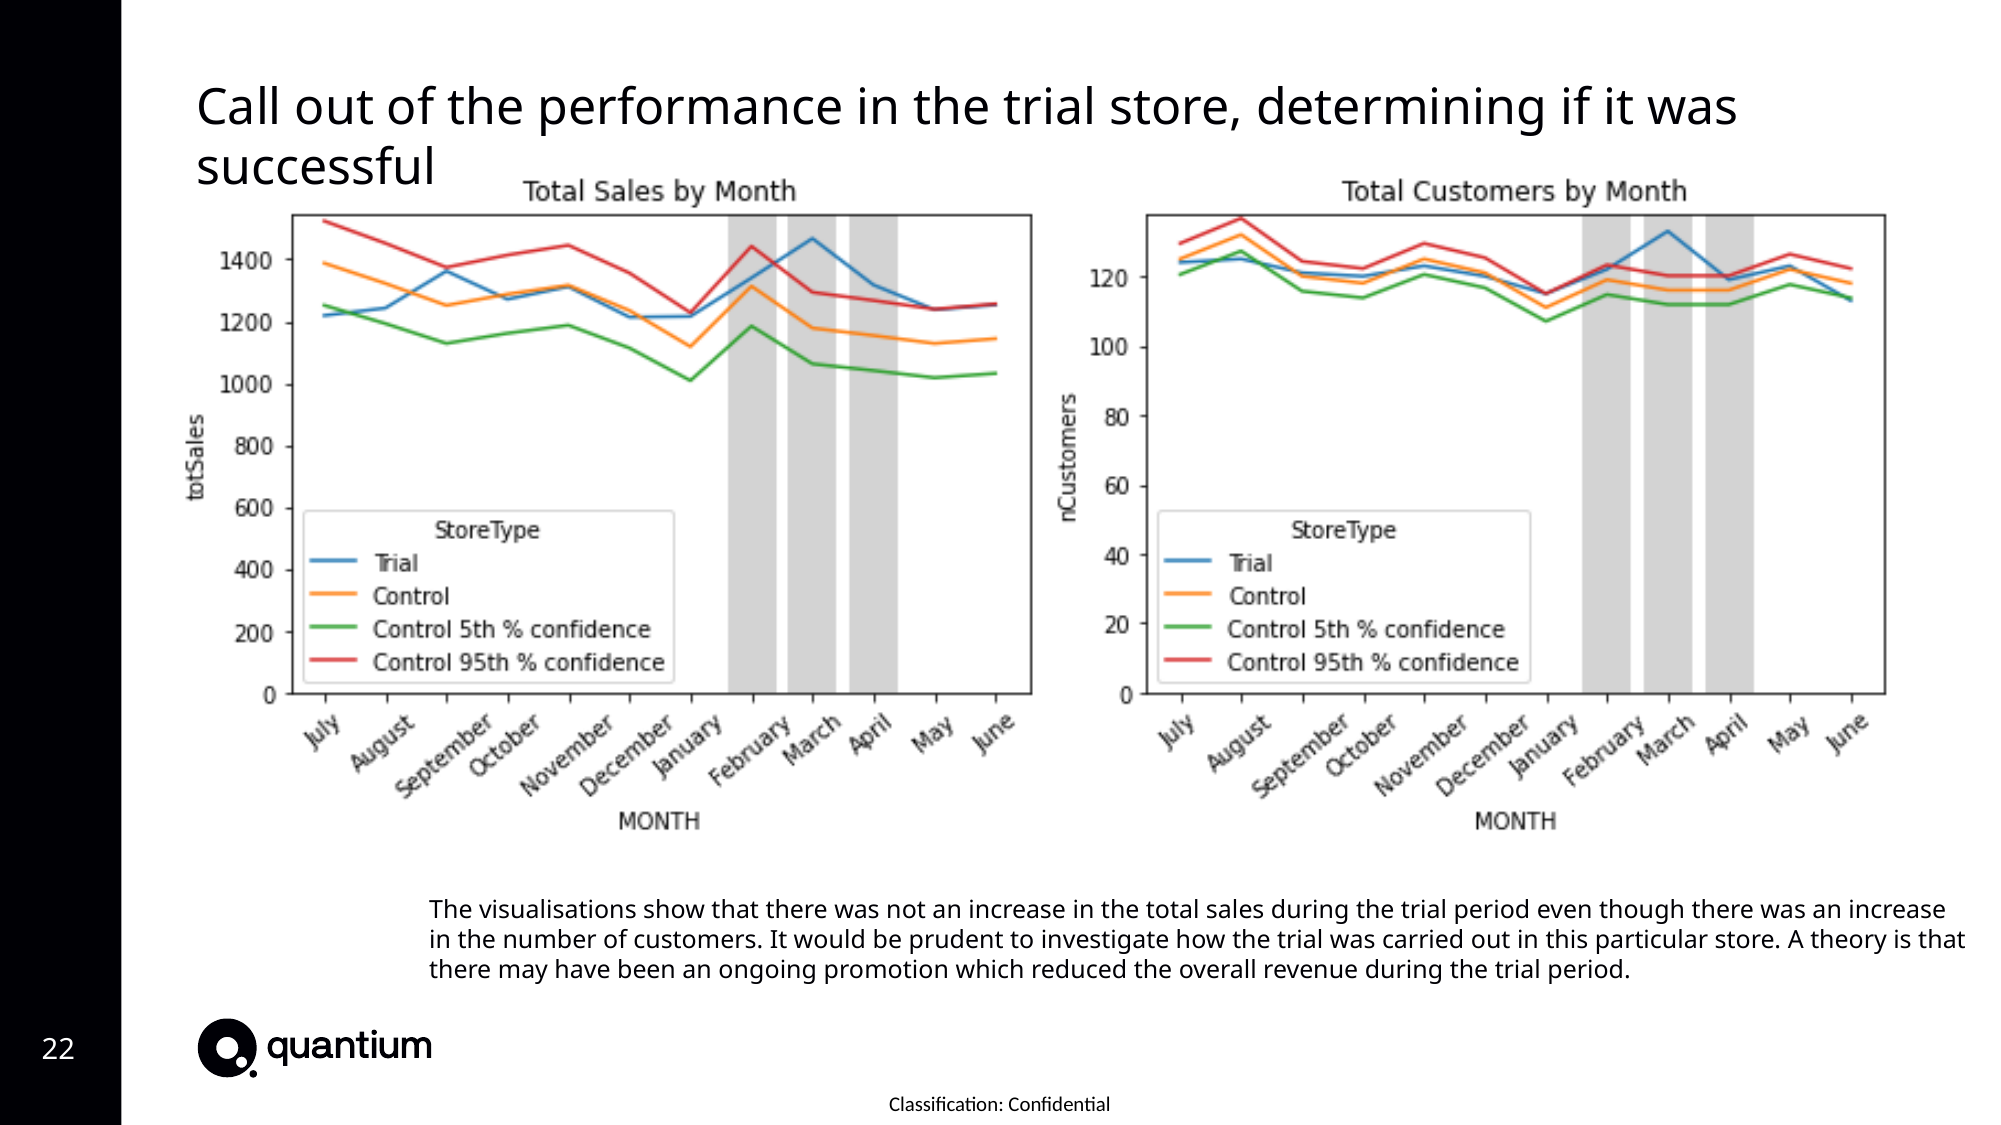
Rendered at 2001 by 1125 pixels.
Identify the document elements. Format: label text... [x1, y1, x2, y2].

text_box The visualisations show that there was not an increase in the total sales during the trial period even though there was an increase in the number of customers. It would be prudent to investigate how the trial was carried out in this particular store. A theory is that there may have been an ongoing promotion which reduced the overall revenue during the trial period. [429, 893, 1842, 986]
list Call out of the performance in the trial store, determining if it was successful [196, 74, 1916, 210]
picture [173, 164, 1900, 850]
